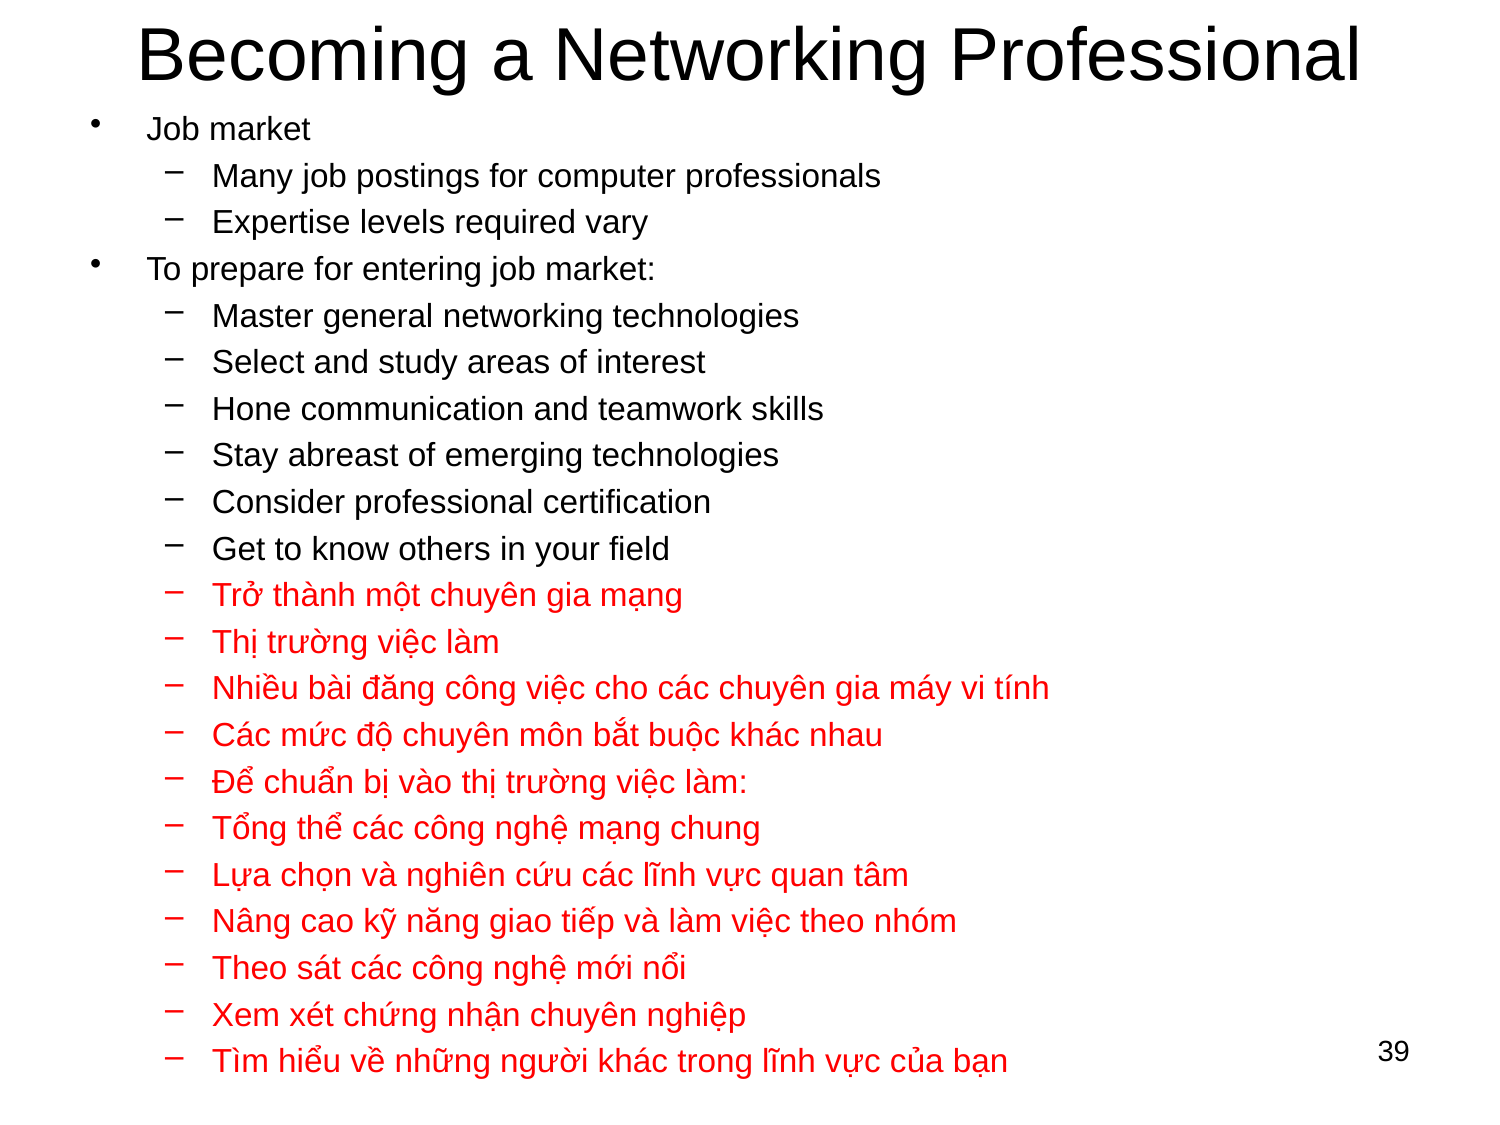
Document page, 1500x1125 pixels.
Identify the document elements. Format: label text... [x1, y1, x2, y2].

title Becoming a Networking Professional [75, 0, 1425, 99]
list Job market Many job postings for computer professionals Expertise levels required vary To prepare for entering job market: Master general networking technologies Select and study areas of interest Hone communication and teamwork skills Stay abreast of emerging technologies Consider professional certification Get to know others in your field Trở thành một chuyên gia mạng Thị trường việc làm Nhiều bài đăng công việc cho các chuyên gia máy vi tính Các mức độ chuyên môn bắt buộc khác nhau Để chuẩn bị vào thị trường việc làm: Tổng thể các công nghệ mạng chung Lựa chọn và nghiên cứu các lĩnh vực quan tâm Nâng cao kỹ năng giao tiếp và làm việc theo nhóm Theo sát các công nghệ mới nổi Xem xét chứng nhận chuyên nghiệp Tìm hiểu về những người khác trong lĩnh vực của bạn [75, 99, 1425, 1103]
